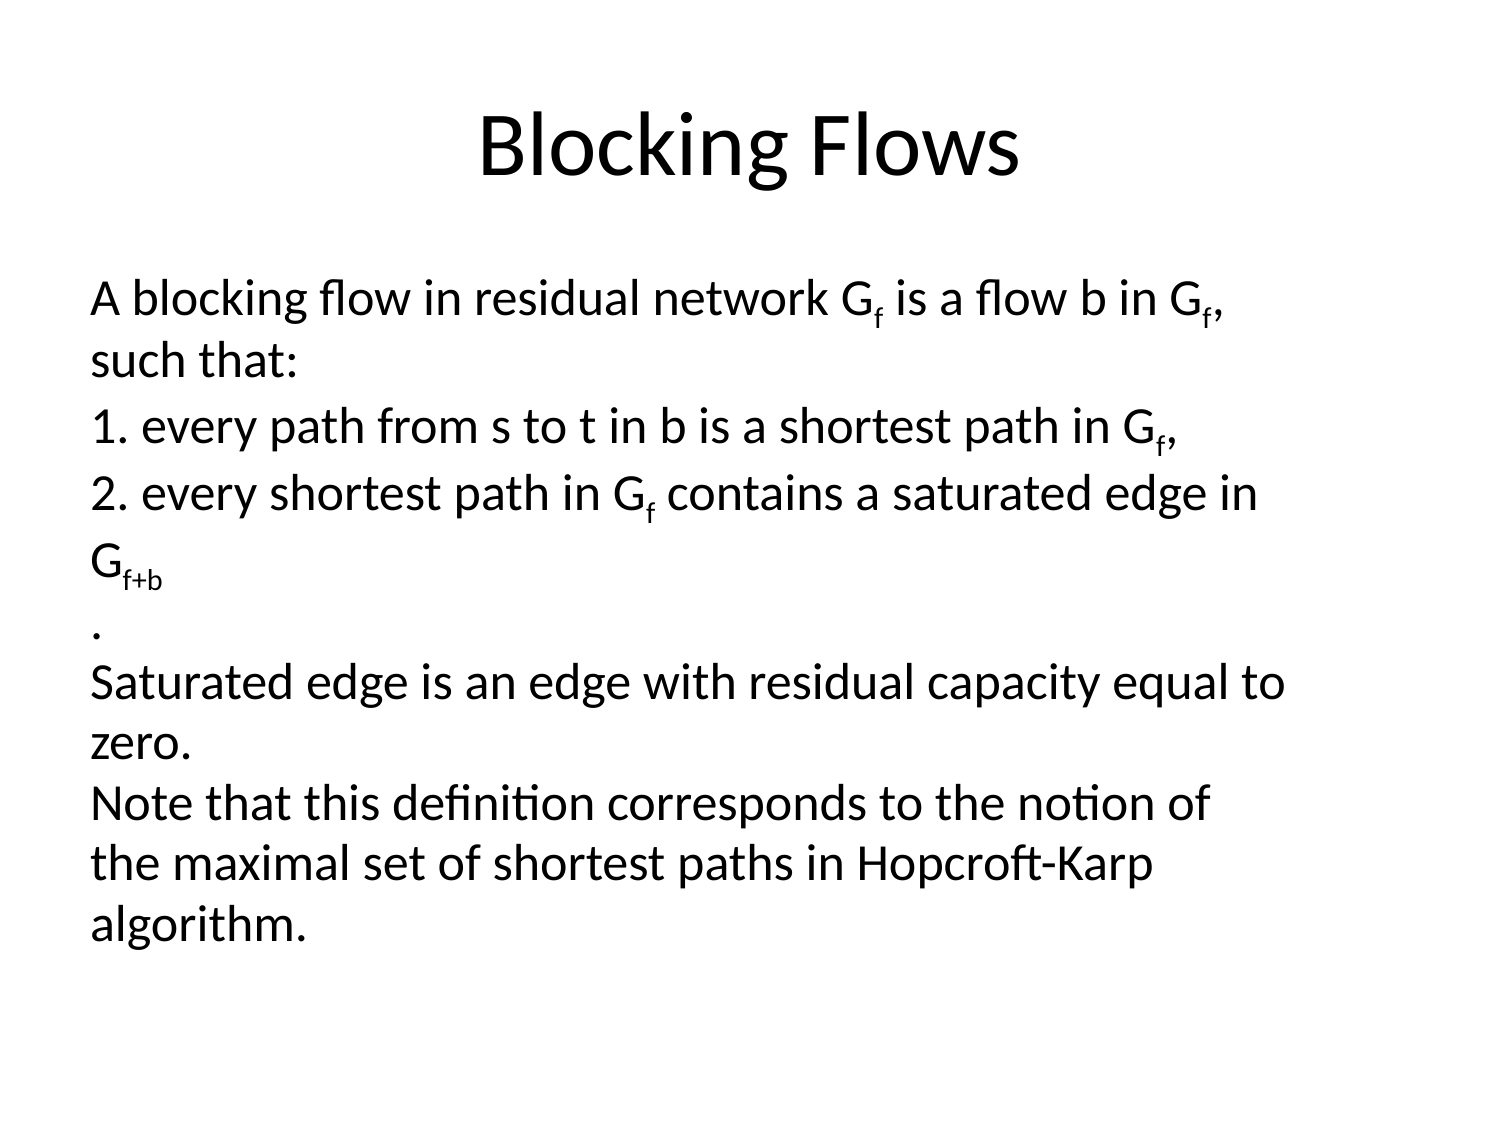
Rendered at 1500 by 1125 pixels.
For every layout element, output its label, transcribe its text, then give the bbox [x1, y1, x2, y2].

list A blocking ﬂow in residual network Gf is a ﬂow b in Gf, such that: 1. every path from s to t in b is a shortest path in Gf, 2. every shortest path in Gf contains a saturated edge in Gf+b . Saturated edge is an edge with residual capacity equal to zero. Note that this deﬁnition corresponds to the notion of the maximal set of shortest paths in Hopcroft-Karp algorithm. [75, 262, 1425, 1005]
title Blocking Flows [75, 45, 1425, 233]
